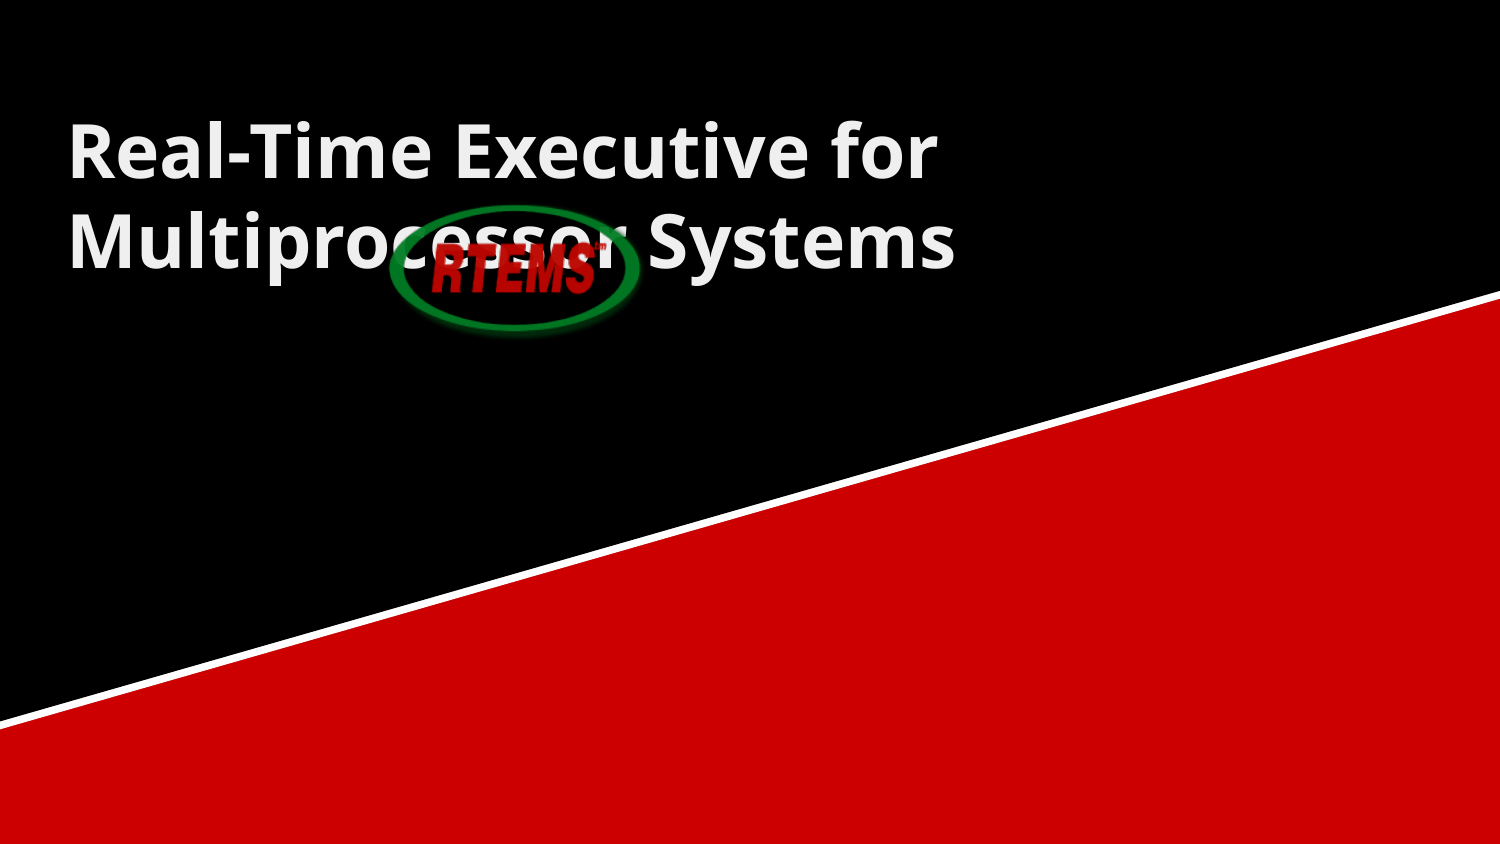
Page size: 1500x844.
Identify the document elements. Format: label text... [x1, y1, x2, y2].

title Real-Time Executive for Multiprocessor Systems [51, 88, 1449, 299]
picture [365, 199, 663, 344]
